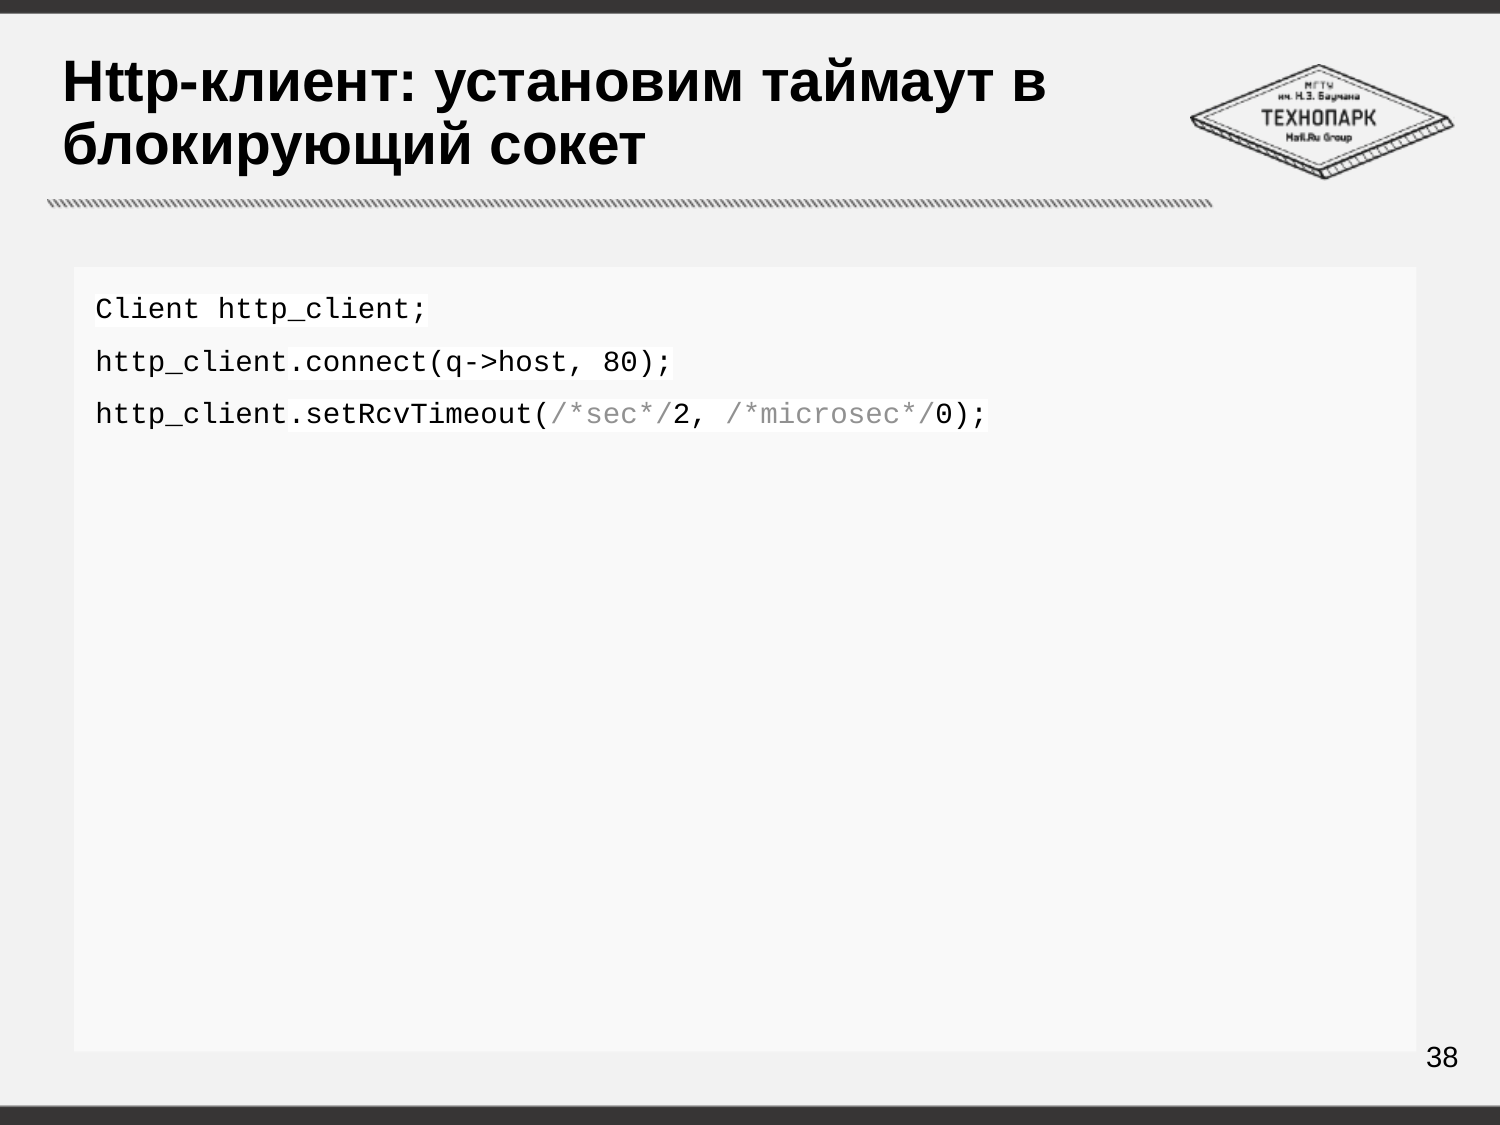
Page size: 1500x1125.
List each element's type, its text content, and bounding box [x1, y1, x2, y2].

slide_number 38 [1136, 1025, 1474, 1086]
title Http-клиент: установим таймаут в блокирующий сокет [47, 42, 1191, 185]
list Client http_client; http_client.connect(q->host, 80); http_client.setRcvTimeout(/*sec*/2, /*microsec*/0); [80, 264, 1415, 1053]
picture [0, 0, 1500, 1125]
